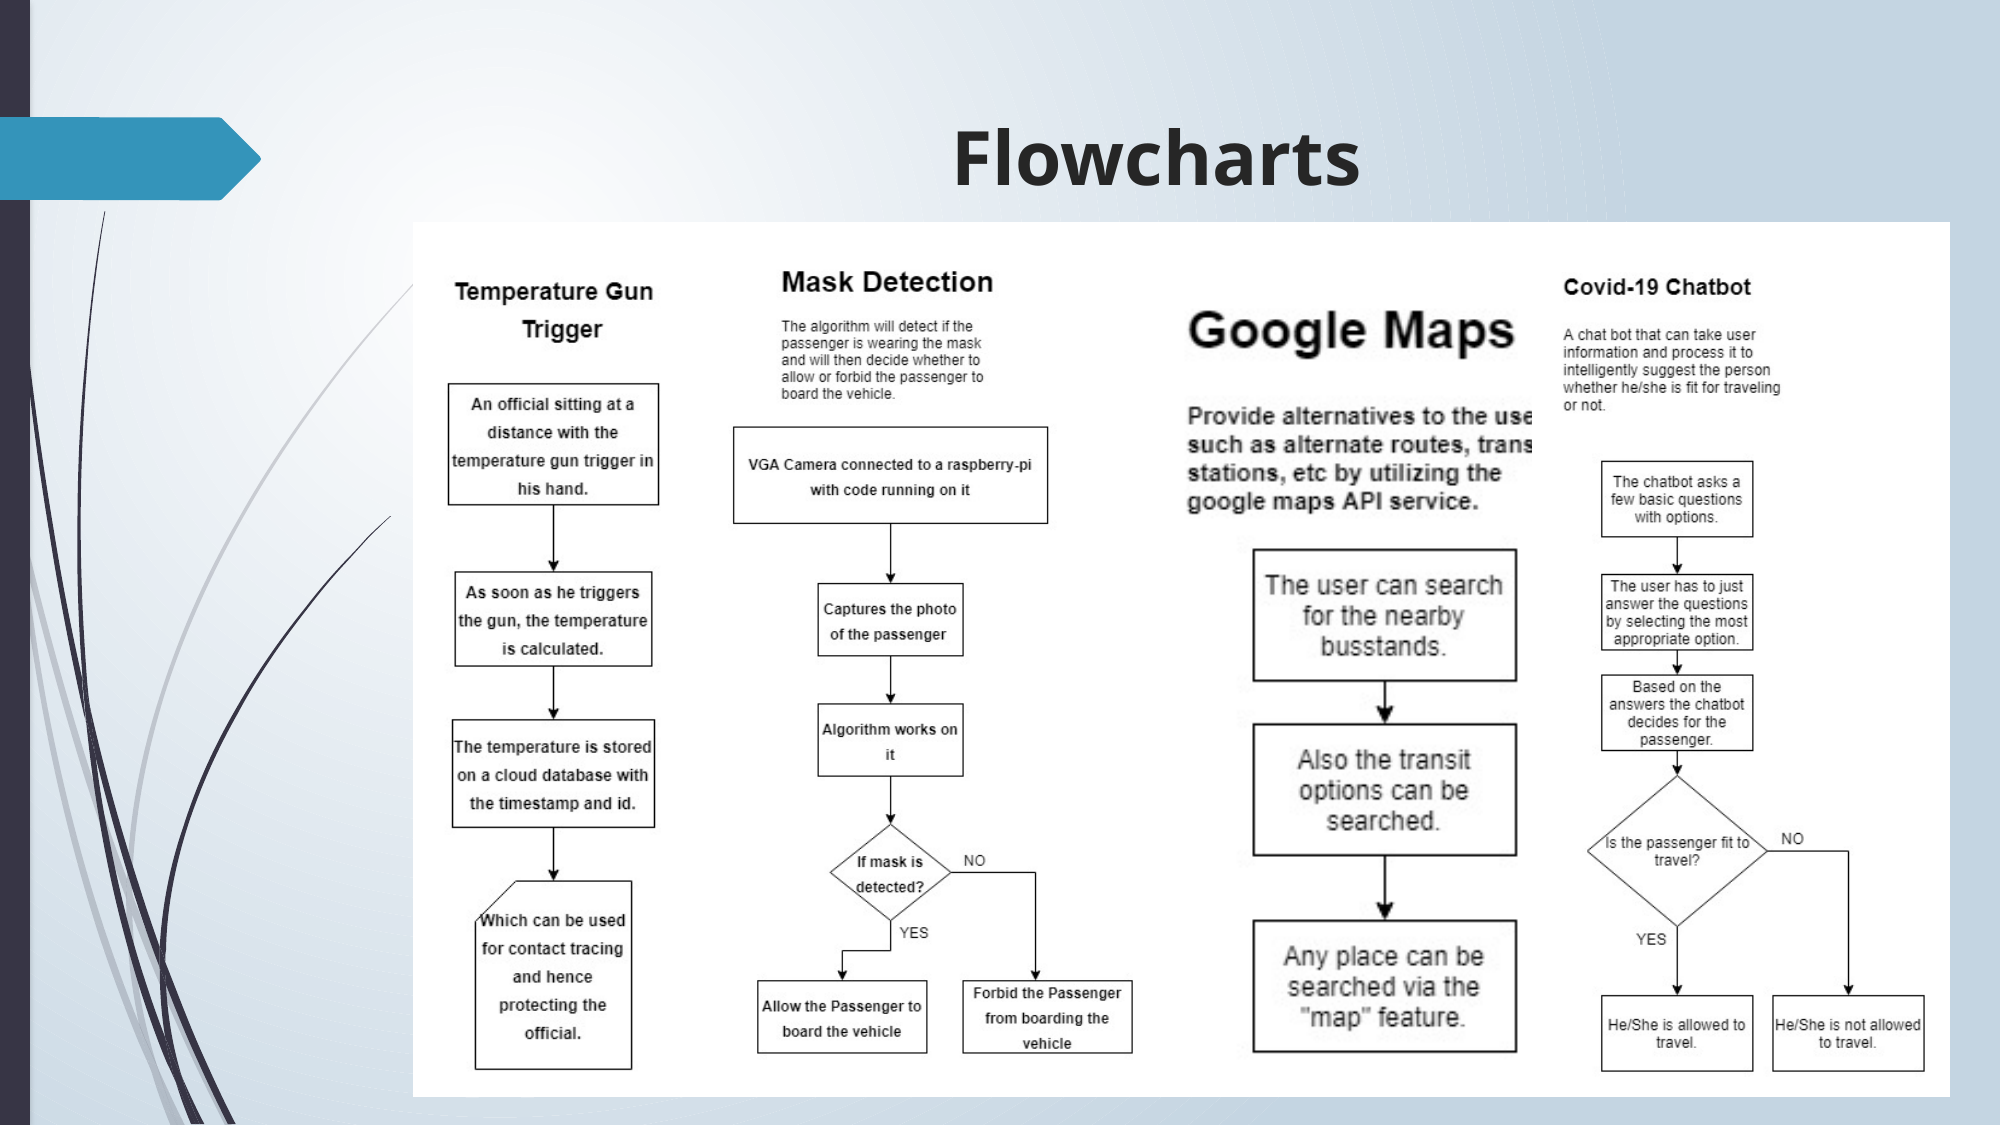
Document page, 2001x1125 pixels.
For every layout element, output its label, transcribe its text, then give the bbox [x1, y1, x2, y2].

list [724, 221, 1133, 1098]
picture [1133, 221, 1950, 1098]
title Flowcharts [425, 102, 1888, 221]
picture [412, 221, 724, 1098]
